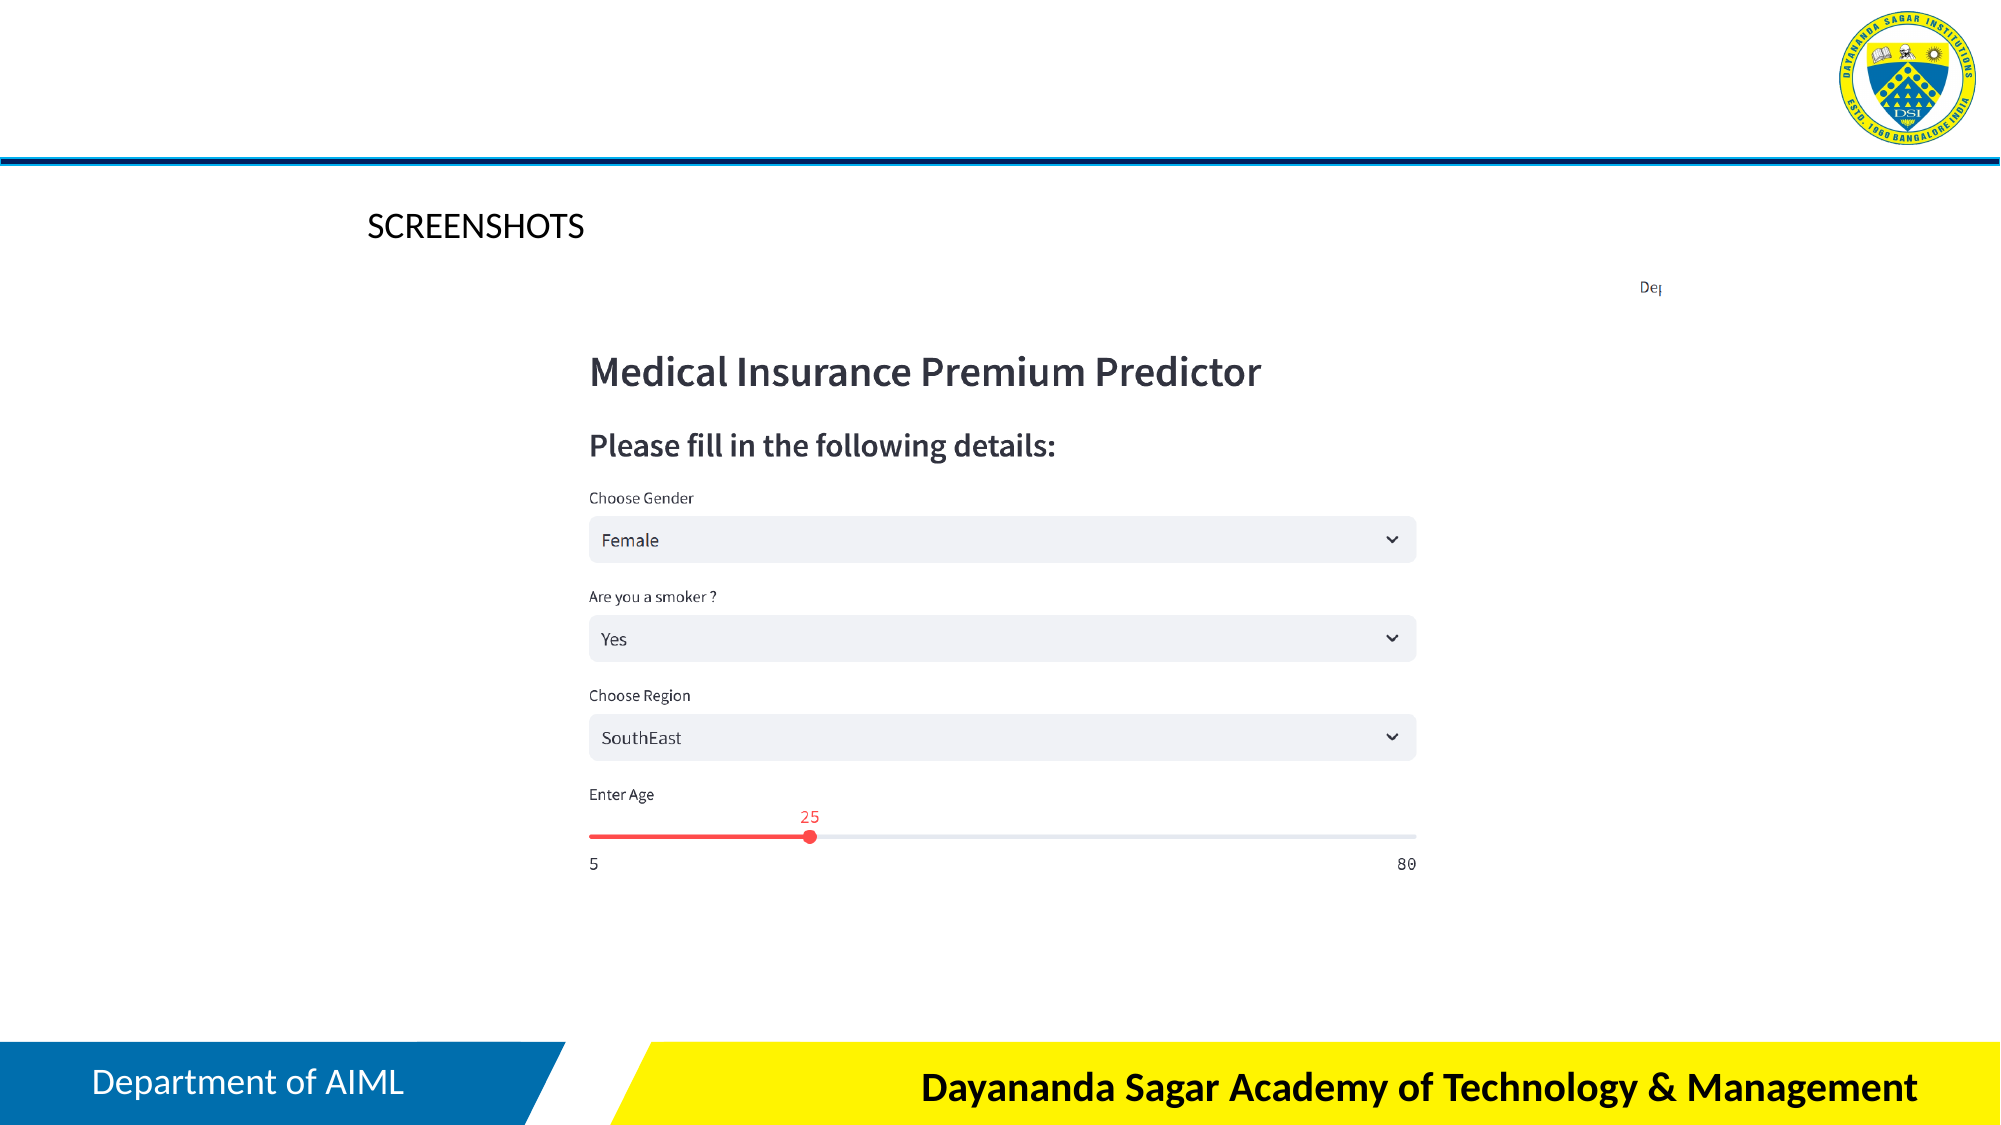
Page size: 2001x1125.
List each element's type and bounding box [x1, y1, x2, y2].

picture [260, 281, 1662, 875]
text_box [0, 11, 2000, 1125]
